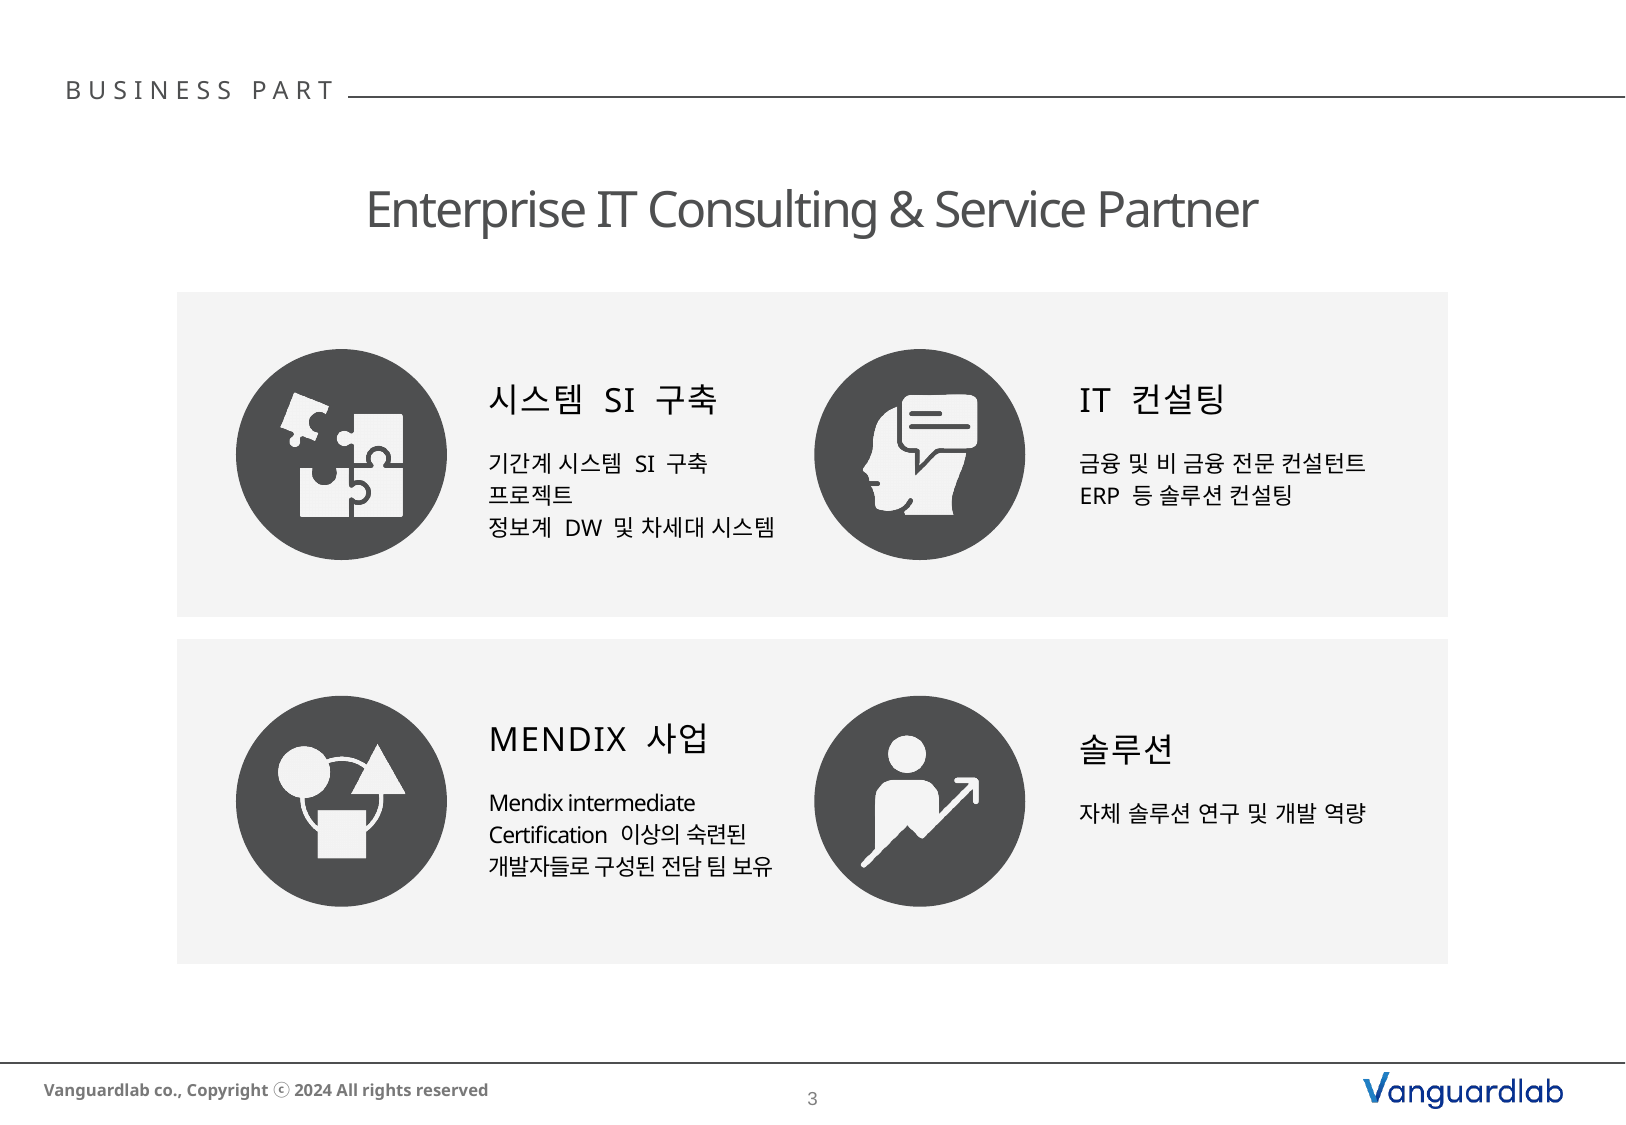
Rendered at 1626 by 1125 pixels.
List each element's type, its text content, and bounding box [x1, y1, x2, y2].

text_box 기간계 시스템 SI 구축 프로젝트 정보계 DW 및 차세대 시스템 [488, 445, 794, 542]
picture [1363, 1072, 1563, 1109]
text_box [235, 695, 448, 908]
text_box 시스템 SI 구축 [488, 377, 813, 419]
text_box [235, 348, 448, 561]
text_box [176, 292, 1449, 617]
text_box Mendix intermediate Certification 이상의 숙련된 개발자들로 구성된 전담 팀 보유 [488, 784, 775, 881]
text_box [813, 348, 1026, 561]
text_box 솔루션 [1079, 727, 1392, 770]
title BUSINESS PART [58, 70, 360, 114]
text_box MENDIX 사업 [488, 716, 813, 759]
text_box [176, 638, 1449, 964]
text_box 금융 및 비 금융 전문 컨설턴트 ERP 등 솔루션 컨설팅 [1079, 445, 1435, 510]
text_box 자체 솔루션 연구 및 개발 역량 [1079, 795, 1397, 828]
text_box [813, 695, 1026, 908]
text_box Enterprise IT Consulting & Service Partner [365, 177, 1260, 238]
text_box IT 컨설팅 [1079, 377, 1392, 419]
